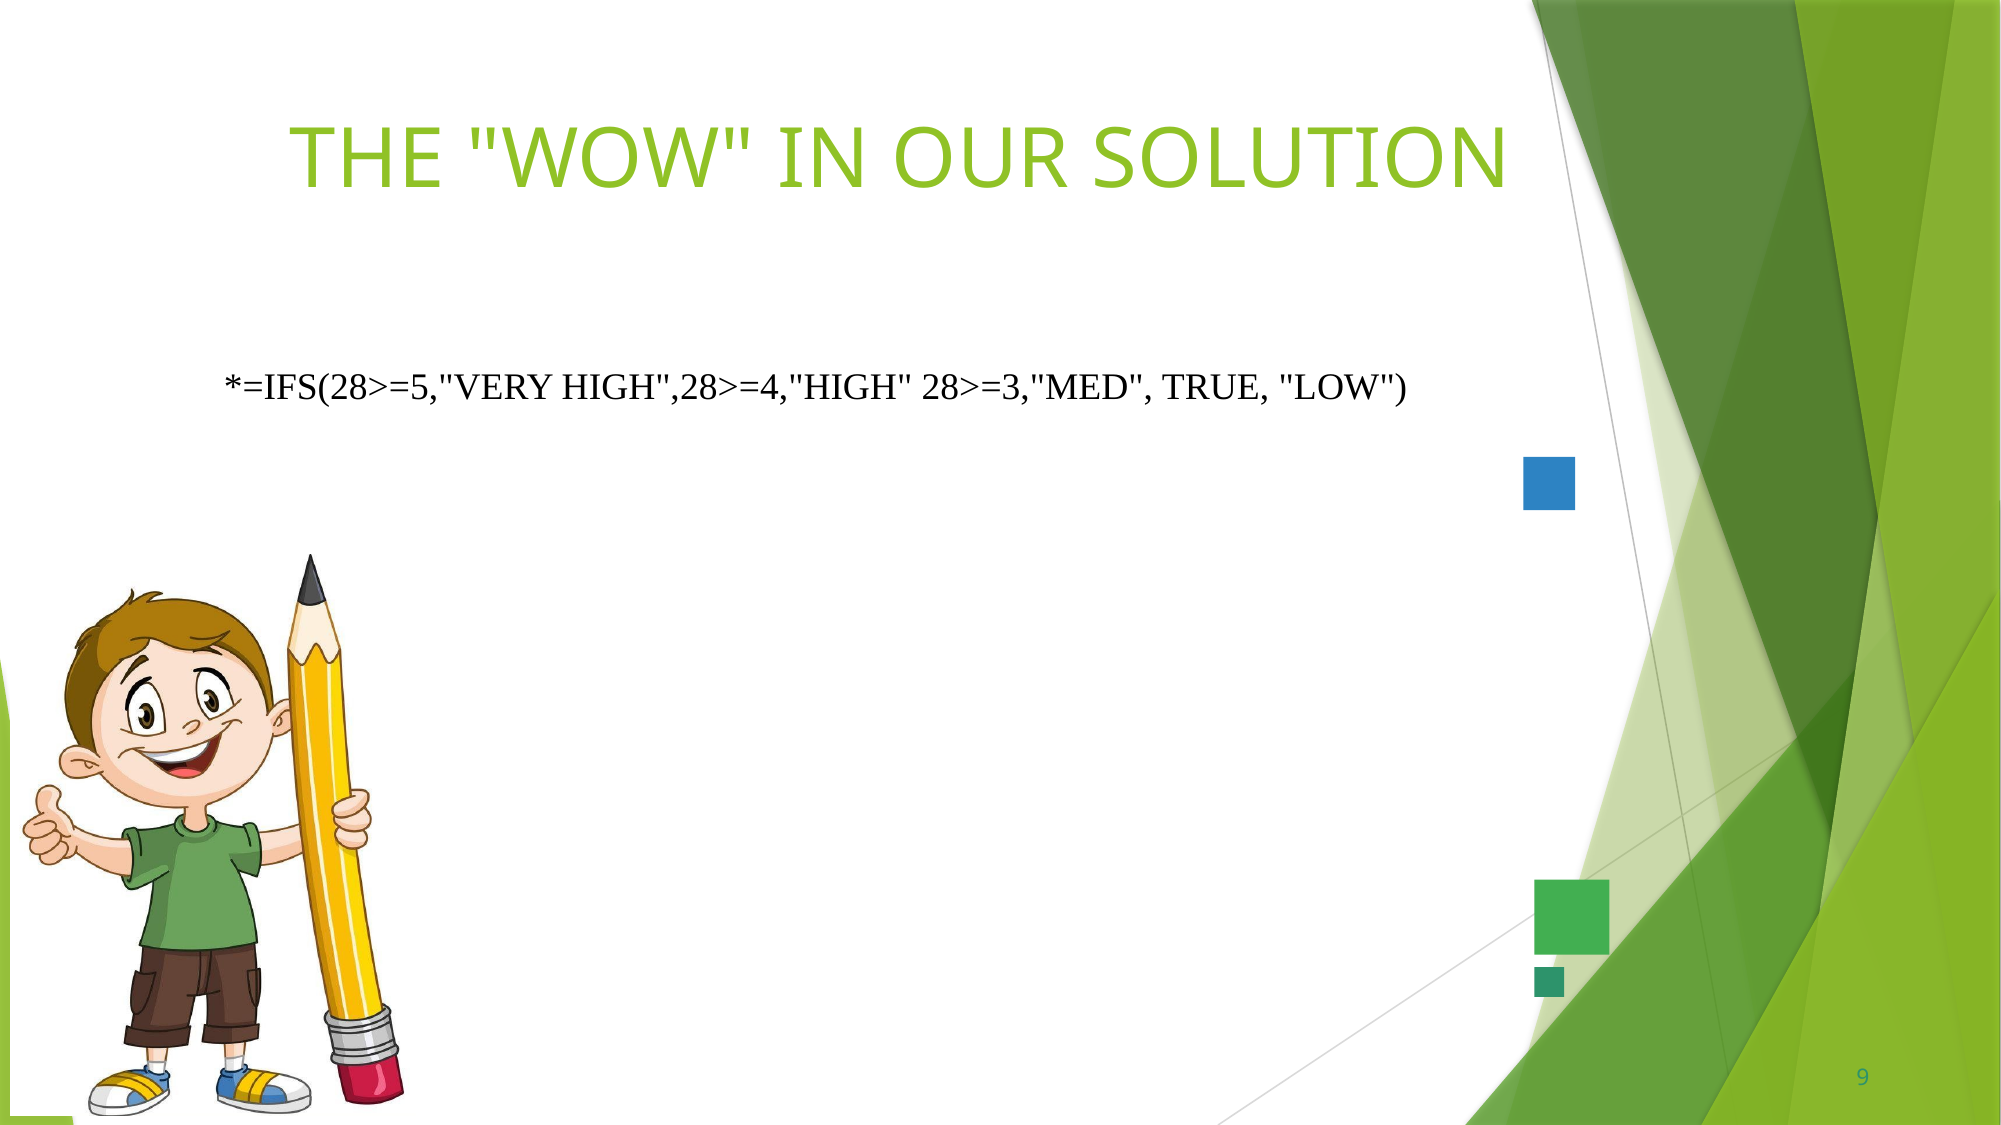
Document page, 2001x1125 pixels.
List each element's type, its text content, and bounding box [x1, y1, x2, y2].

text_box 9 [1849, 1061, 1888, 1095]
title THE "WOW" IN OUR SOLUTION [287, 100, 1679, 292]
text_box [1534, 879, 1610, 955]
picture [10, 554, 417, 1117]
text_box *=IFS(28>=5,"VERY HIGH",28>=4,"HIGH" 28>=3,"MED", TRUE, "LOW") [208, 355, 1474, 415]
text_box [1523, 458, 1576, 511]
text_box [425, 301, 1826, 458]
text_box [1534, 967, 1565, 997]
